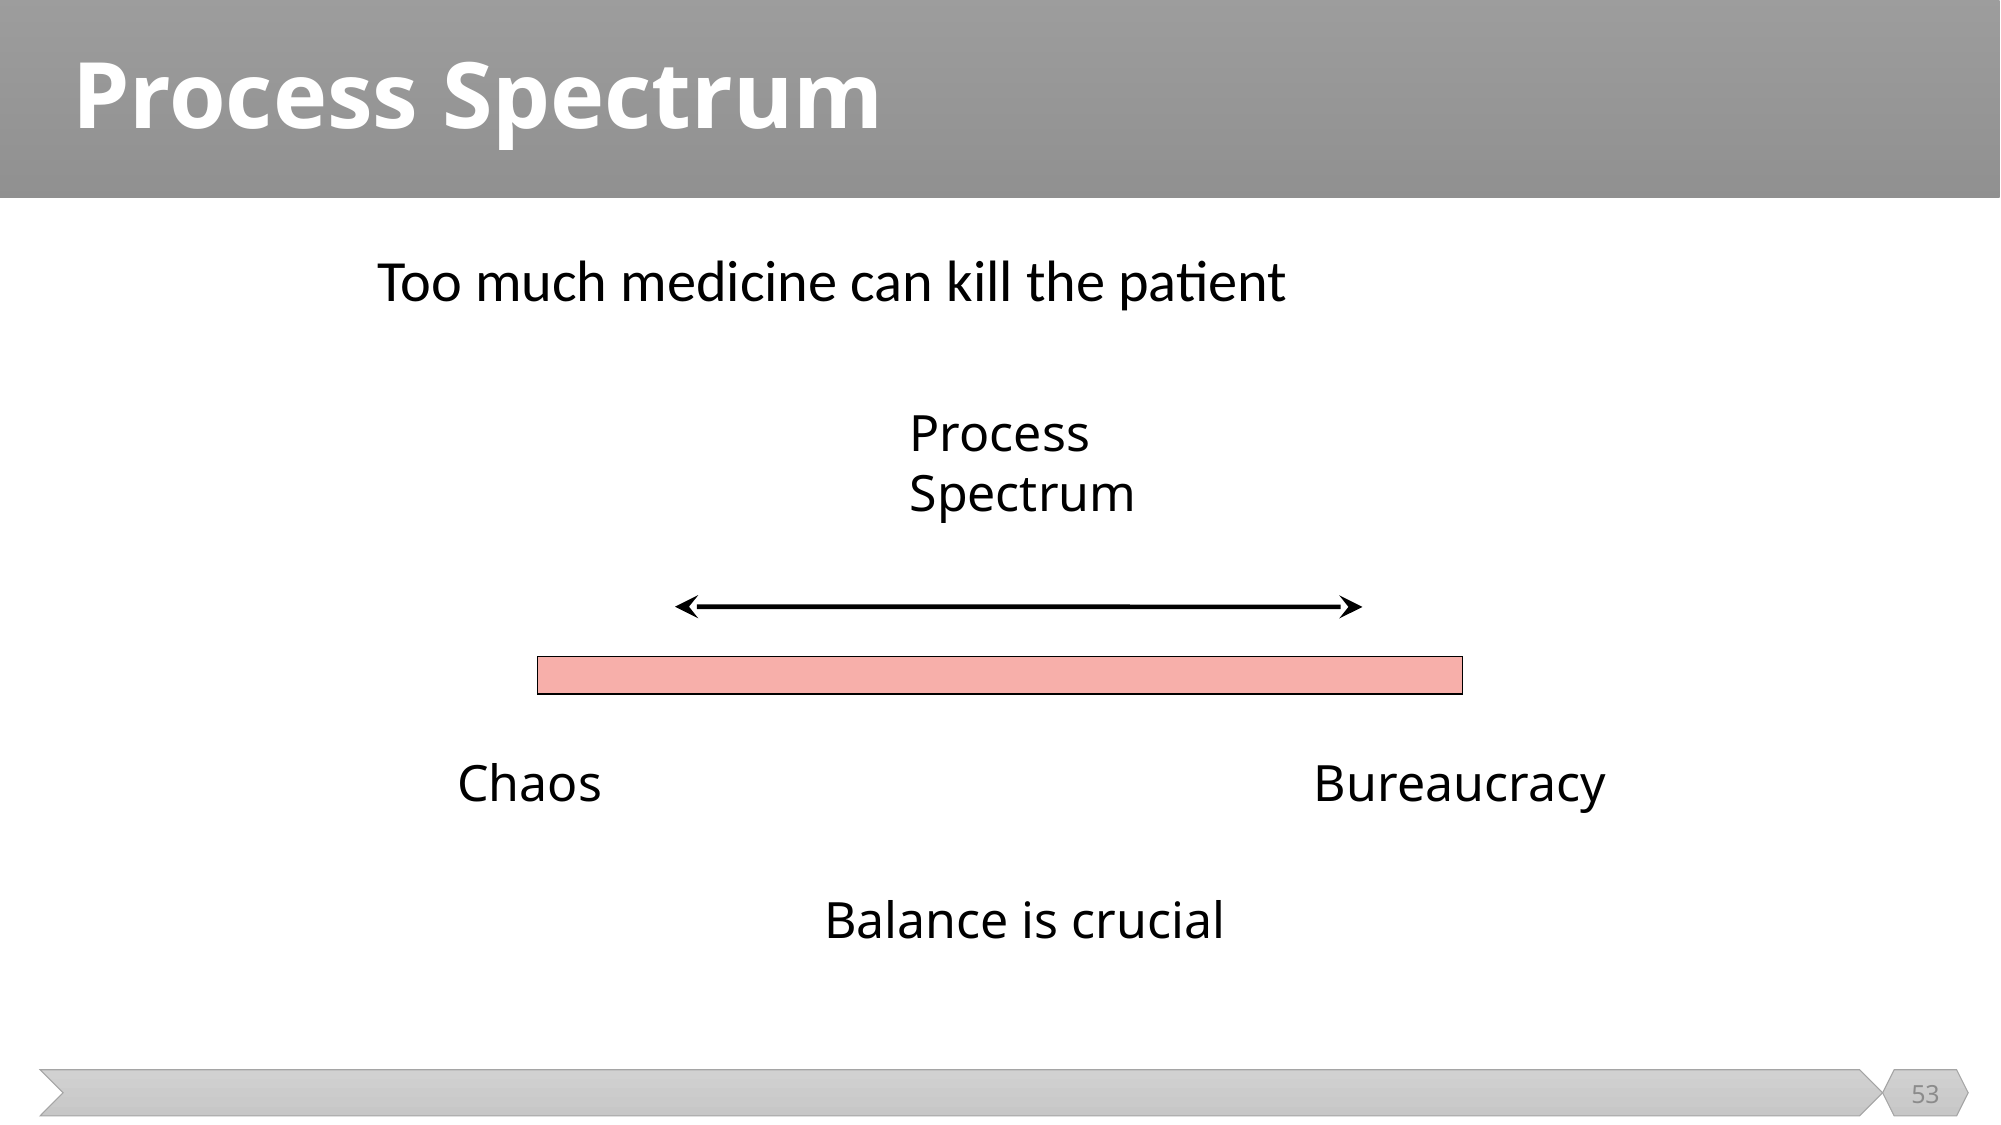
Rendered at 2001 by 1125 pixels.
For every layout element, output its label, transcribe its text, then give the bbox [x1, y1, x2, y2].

slide_number 53 [1882, 1065, 1969, 1125]
title Process Spectrum [56, 0, 1969, 199]
list Too much medicine can kill the patient [362, 243, 1638, 357]
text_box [387, 393, 1663, 994]
